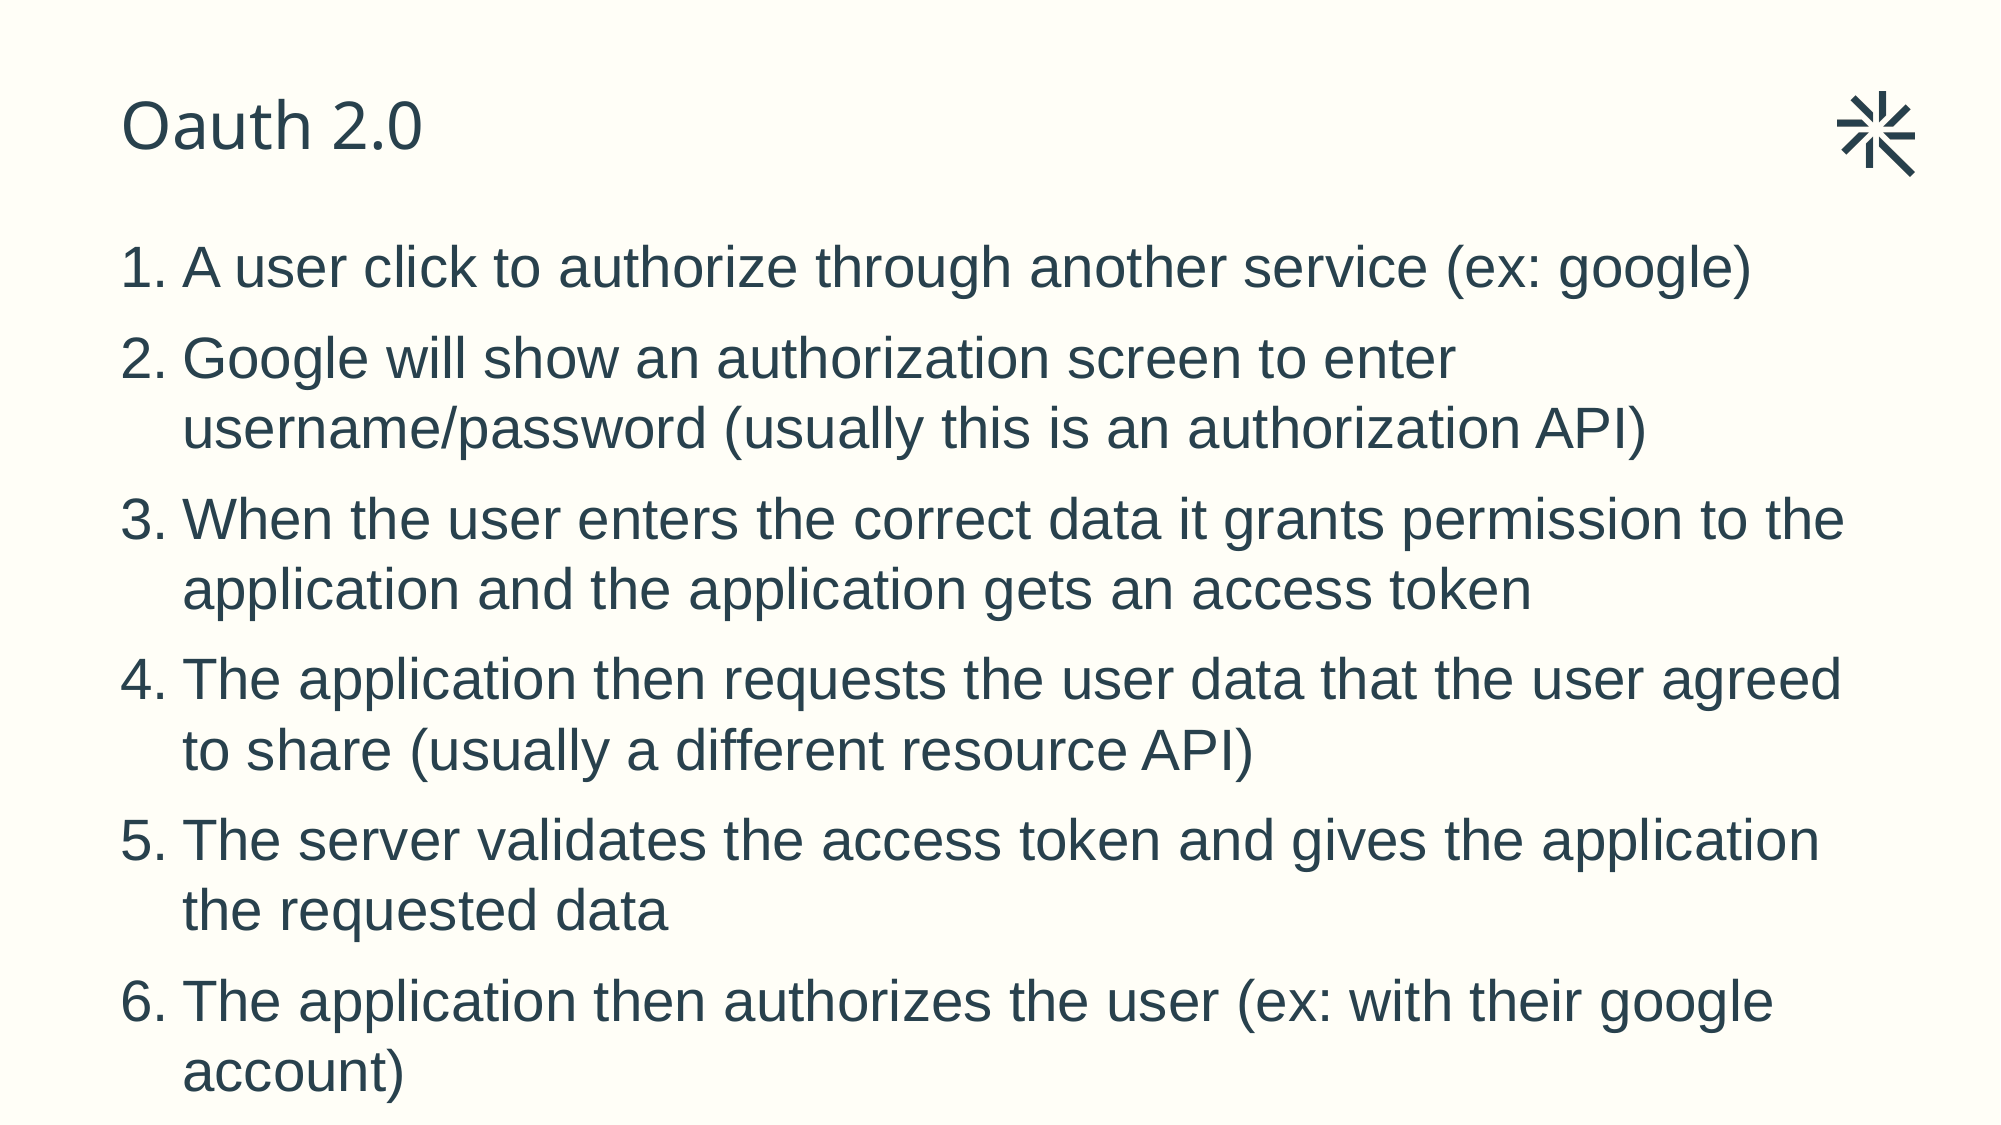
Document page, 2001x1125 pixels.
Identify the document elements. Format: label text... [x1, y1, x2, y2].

list A user click to authorize through another service (ex: google) Google will show an authorization screen to enter username/password (usually this is an authorization API) When the user enters the correct data it grants permission to the application and the application gets an access token The application then requests the user data that the user agreed to share (usually a different resource API) The server validates the access token and gives the application the requested data The application then authorizes the user (ex: with their google account) [112, 221, 1904, 1078]
picture [1837, 91, 1915, 177]
title Oauth 2.0 [112, 90, 1773, 181]
